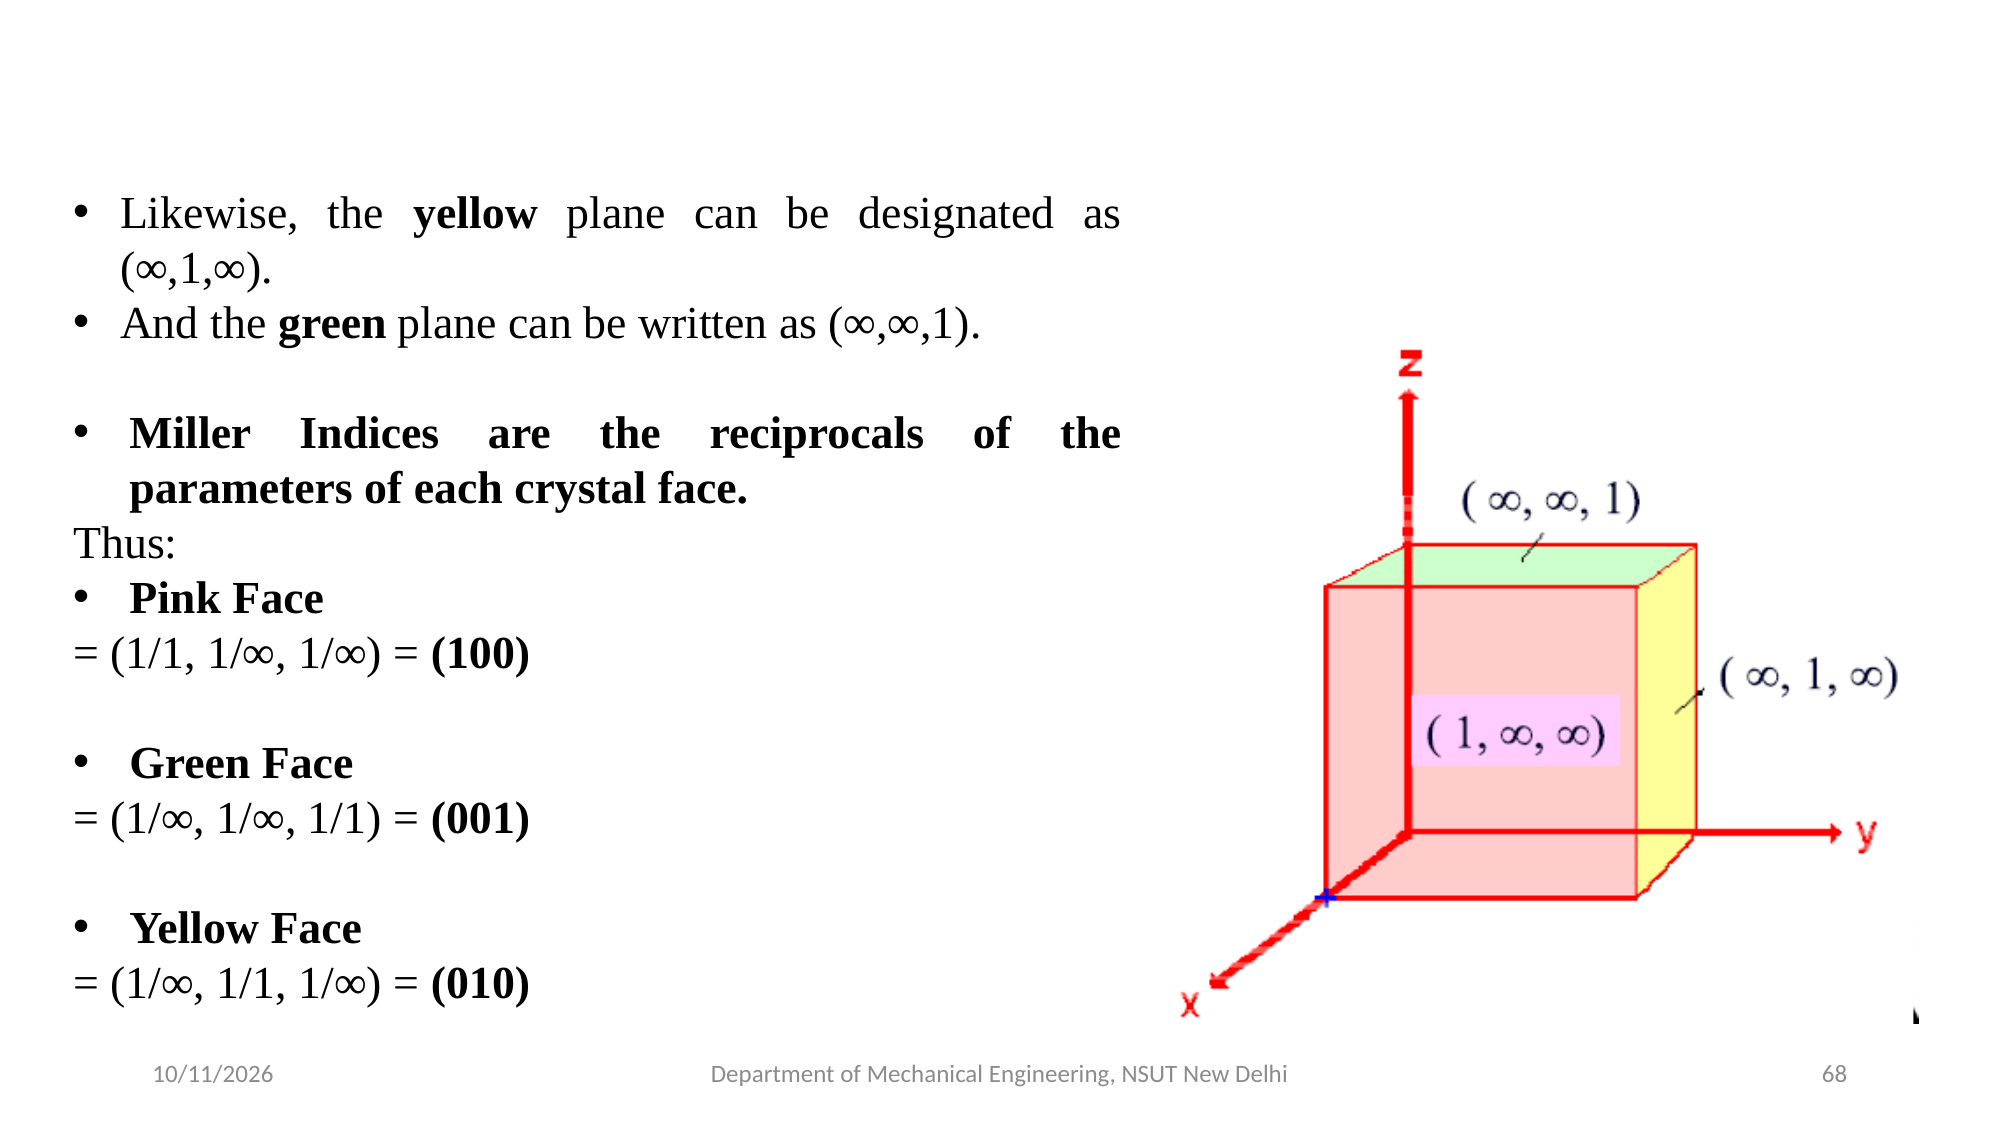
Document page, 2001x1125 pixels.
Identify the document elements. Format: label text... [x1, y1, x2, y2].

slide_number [137, 1042, 588, 1103]
text_box Likewise, the yellow plane can be designated as (∞,1,∞). And the green plane can be written as (∞,∞,1). Miller Indices are the reciprocals of the parameters of each crystal face. Thus: Pink Face = (1/1, 1/∞, 1/∞) = (100) Green Face = (1/∞, 1/∞, 1/1) = (001) Yellow Face = (1/∞, 1/1, 1/∞) = (010) [58, 175, 1137, 1015]
footer Department of Mechanical Engineering, NSUT New Delhi [662, 1042, 1338, 1103]
picture [1136, 317, 1919, 1024]
slide_number 68 [1412, 1042, 1863, 1103]
